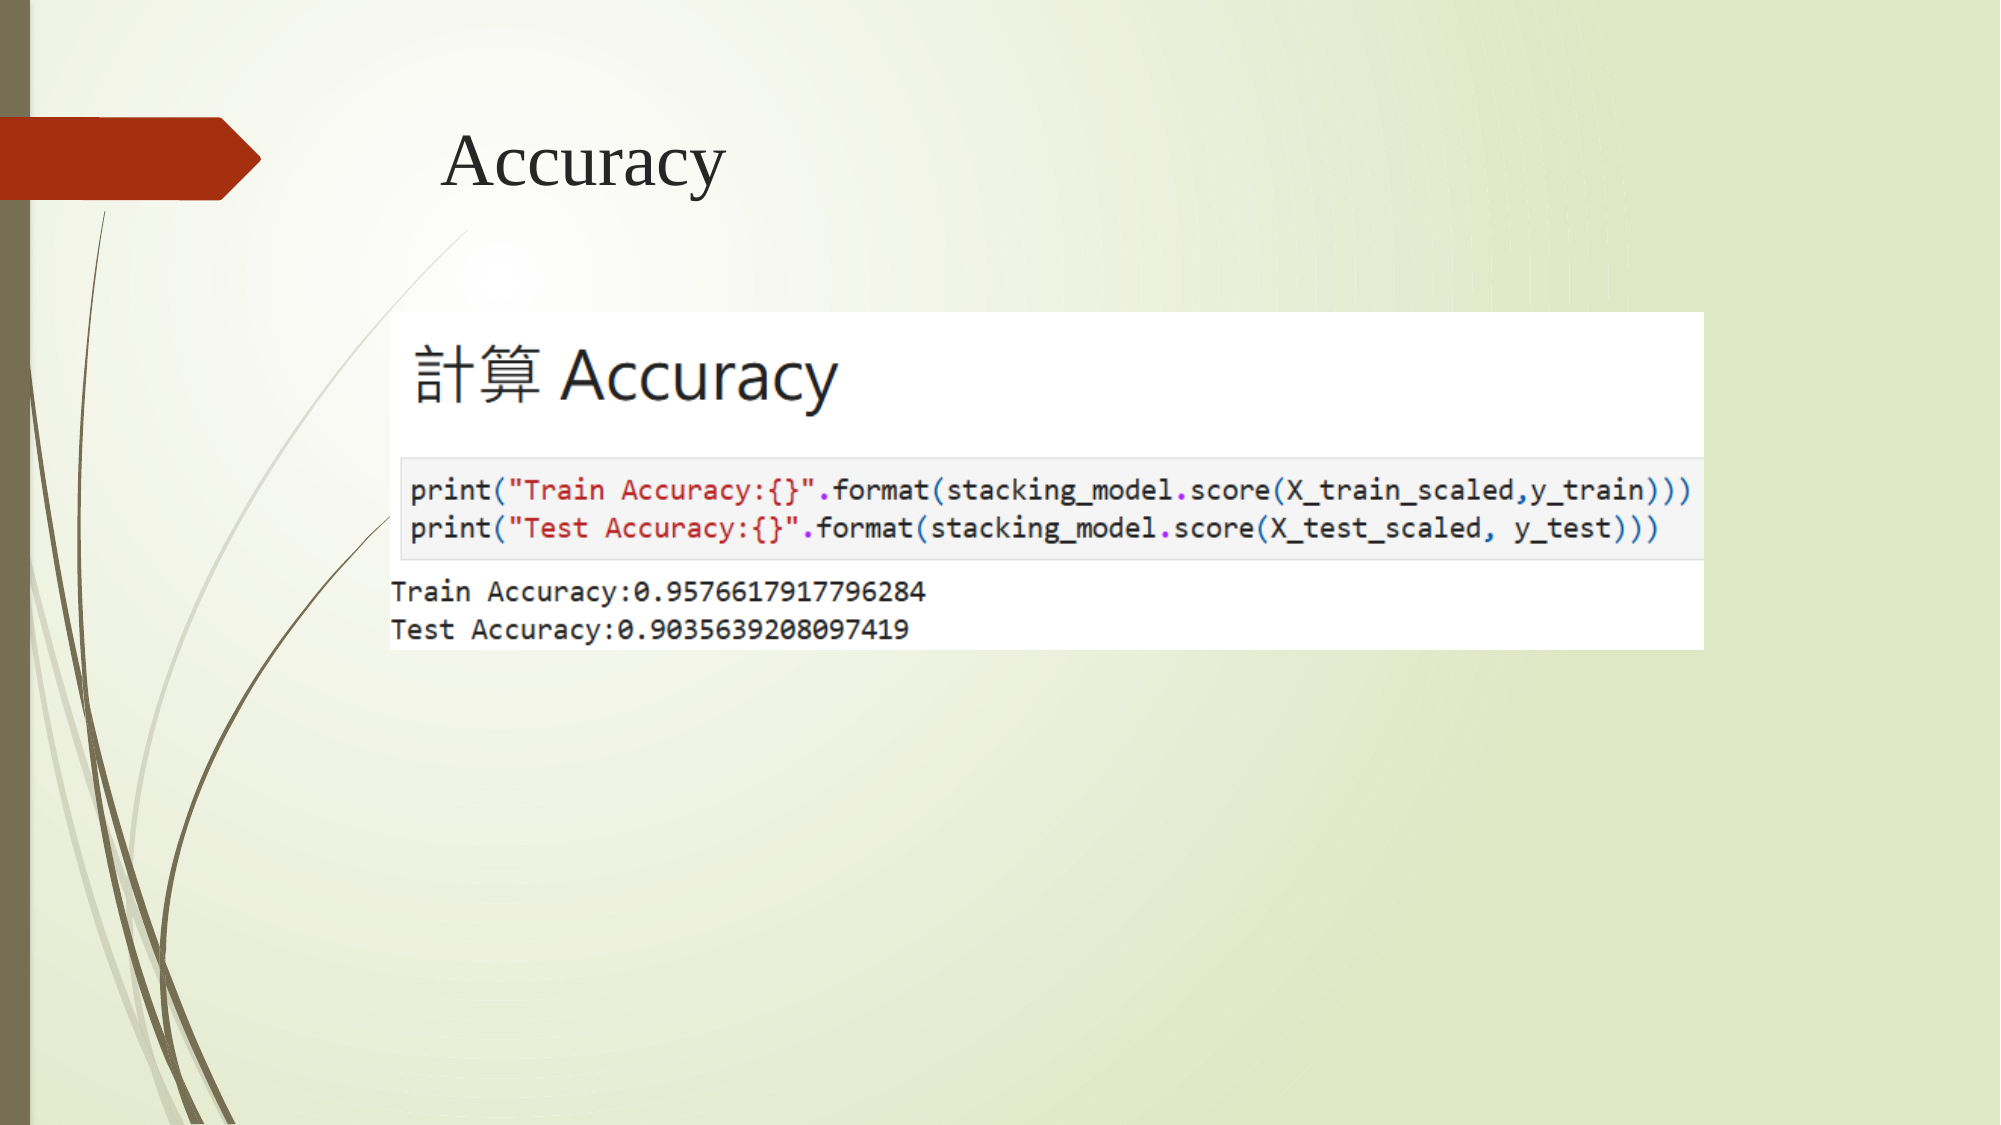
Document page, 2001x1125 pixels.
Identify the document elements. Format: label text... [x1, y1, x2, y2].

title Accuracy [425, 102, 1888, 313]
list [389, 312, 1705, 651]
